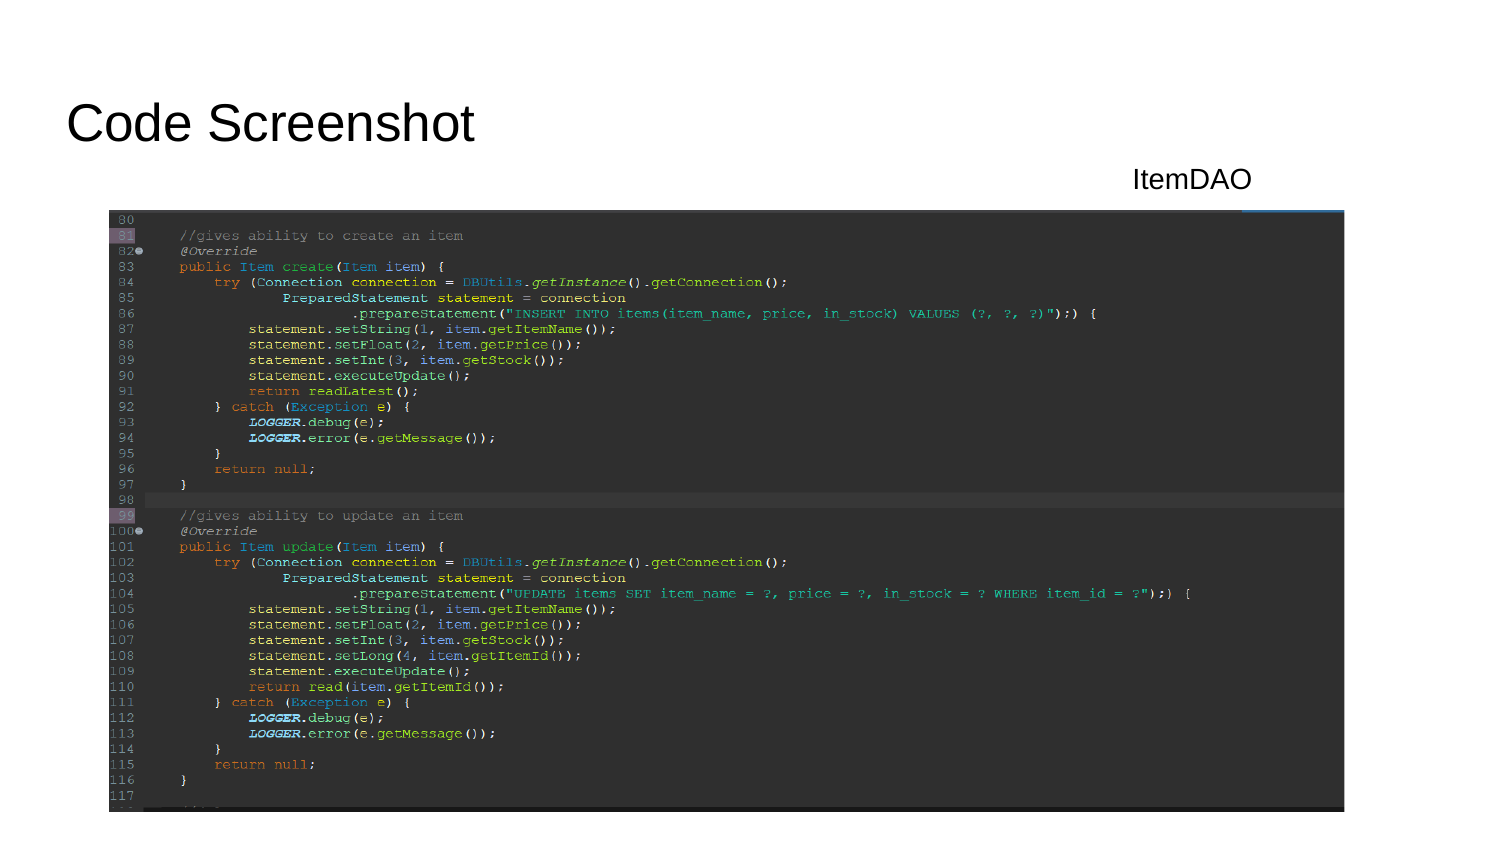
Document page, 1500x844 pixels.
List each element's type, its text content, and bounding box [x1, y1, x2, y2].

picture [108, 210, 1345, 812]
text_box ItemDAO [1117, 145, 1345, 210]
title Code Screenshot [51, 72, 1449, 167]
